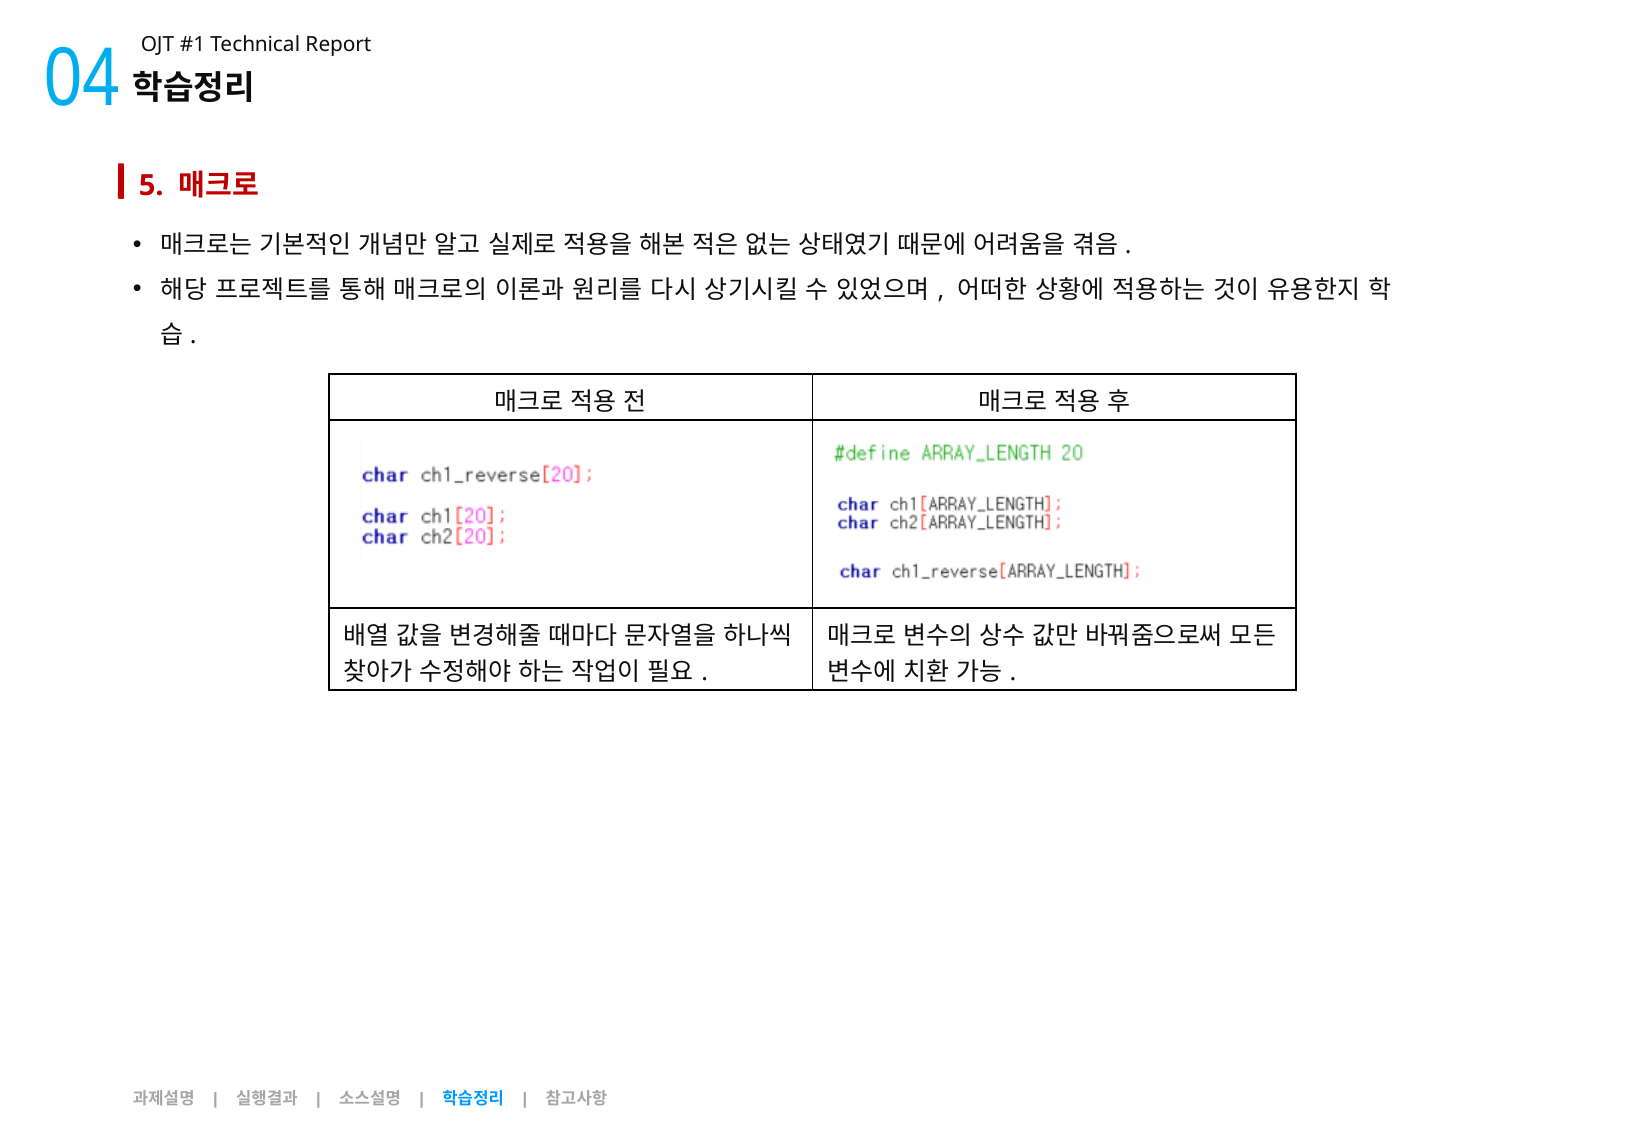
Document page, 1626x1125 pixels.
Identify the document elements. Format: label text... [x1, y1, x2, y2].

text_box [828, 442, 1151, 590]
text_box 과제설명 | 실행결과 | 소스설명 | 학습정리 | 참고사항 [118, 1080, 1625, 1116]
table_cell 배열 값을 변경해줄 때마다 문자열을 하나씩 찾아가 수정해야 하는 작업이 필요. [330, 609, 812, 689]
picture [359, 442, 612, 562]
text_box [117, 163, 597, 208]
table_cell [330, 421, 812, 607]
table_cell [813, 421, 1295, 607]
table_header 매크로 적용 후 [813, 375, 1295, 419]
table_header 매크로 적용 전 [330, 375, 812, 419]
table_cell 매크로 변수의 상수 값만 바꿔줌으로써 모든 변수에 치환 가능. [813, 609, 1295, 689]
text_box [29, 11, 1005, 134]
text_box 매크로는 기본적인 개념만 알고 실제로 적용을 해본 적은 없는 상태였기 때문에 어려움을 겪음. 해당 프로젝트를 통해 매크로의 이론과 원리를 다시 상기시킬 수 있었으며, 어떠한 상황에 적용하는 것이 유용한지 학습. [118, 210, 1408, 355]
